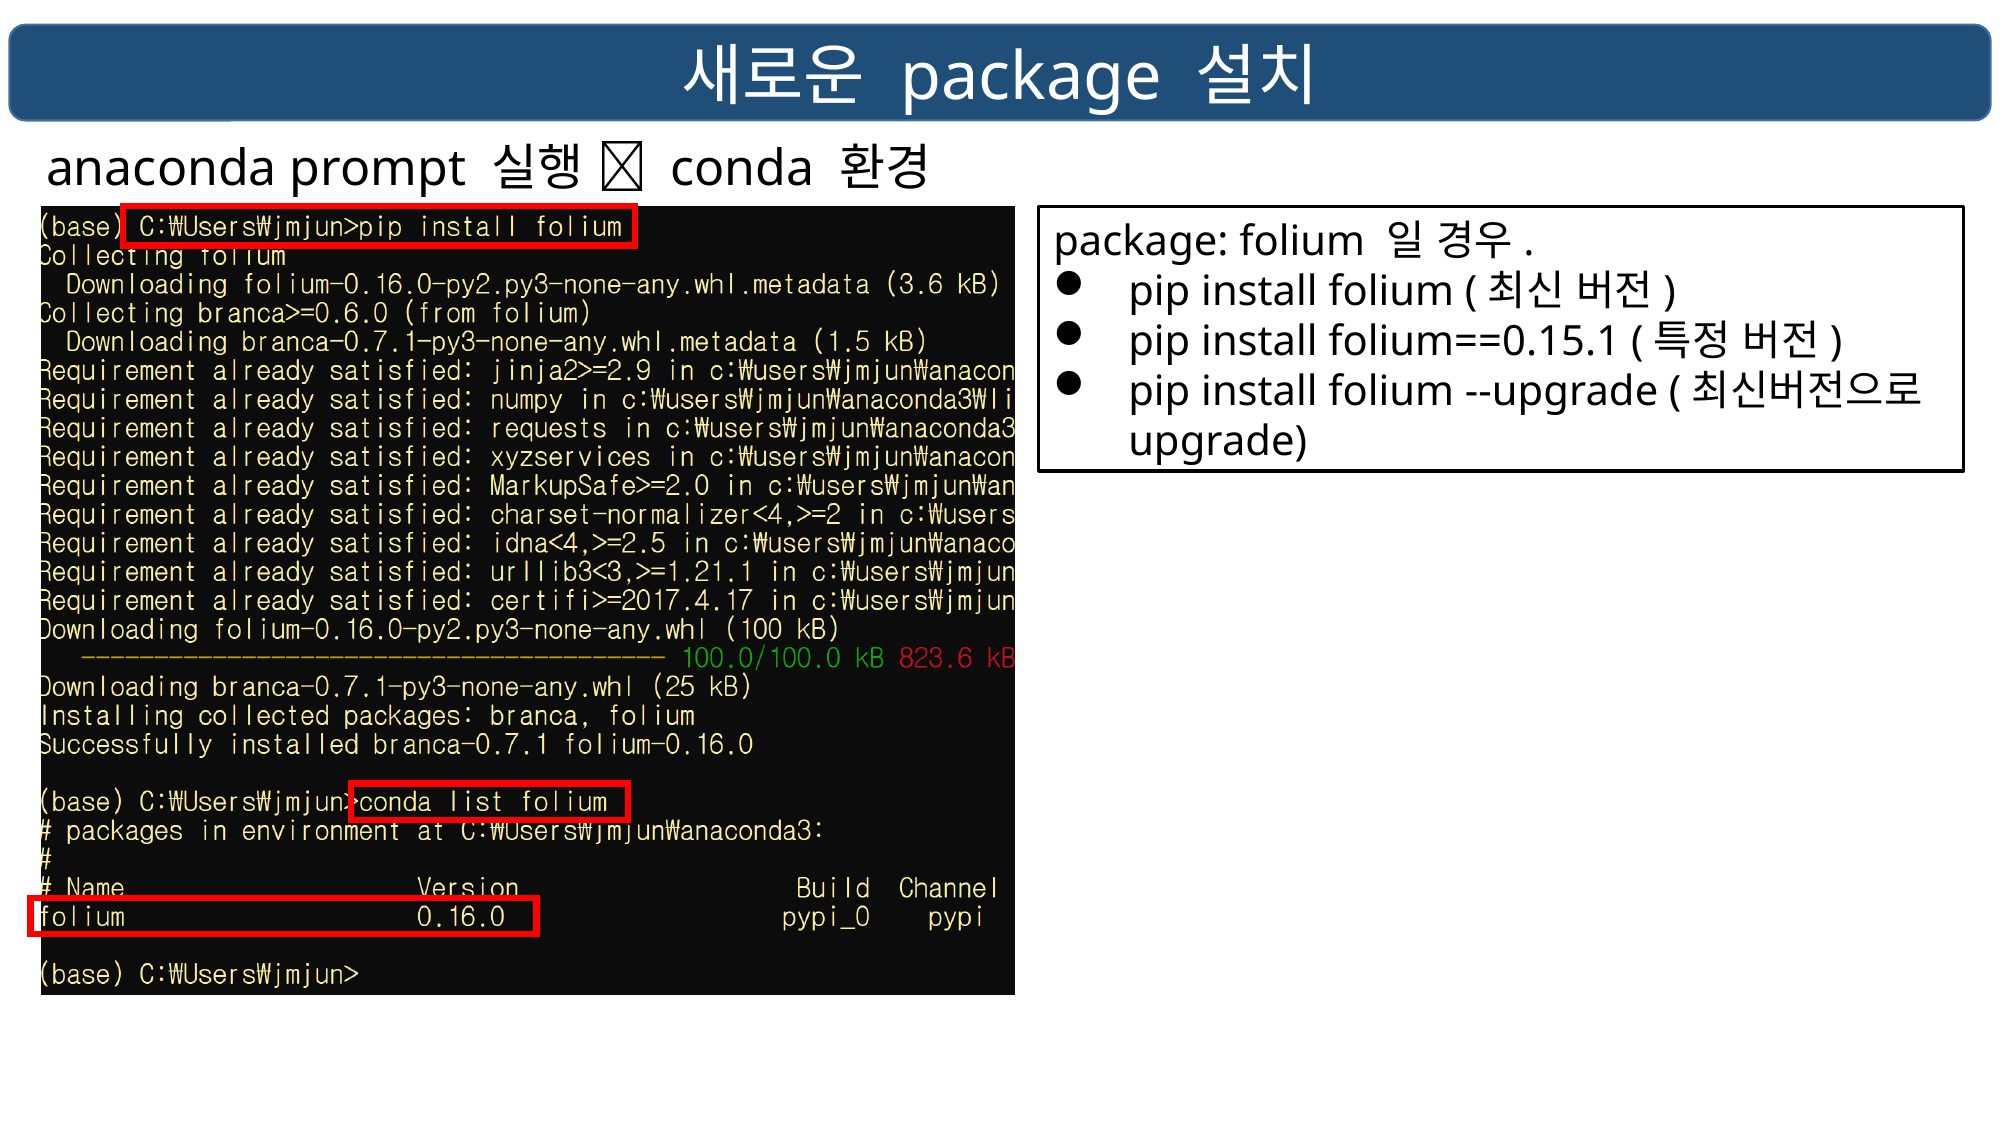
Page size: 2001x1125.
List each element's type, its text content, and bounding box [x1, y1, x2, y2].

text_box package: folium 일 경우. pip install folium (최신 버전) pip install folium==0.15.1 (특정 버전) pip install folium --upgrade (최신버전으로 upgrade) [1038, 206, 1964, 471]
text_box anaconda prompt 실행  conda 환경 [31, 128, 947, 203]
text_box 새로운 package 설치 [8, 23, 1992, 122]
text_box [30, 206, 1015, 996]
